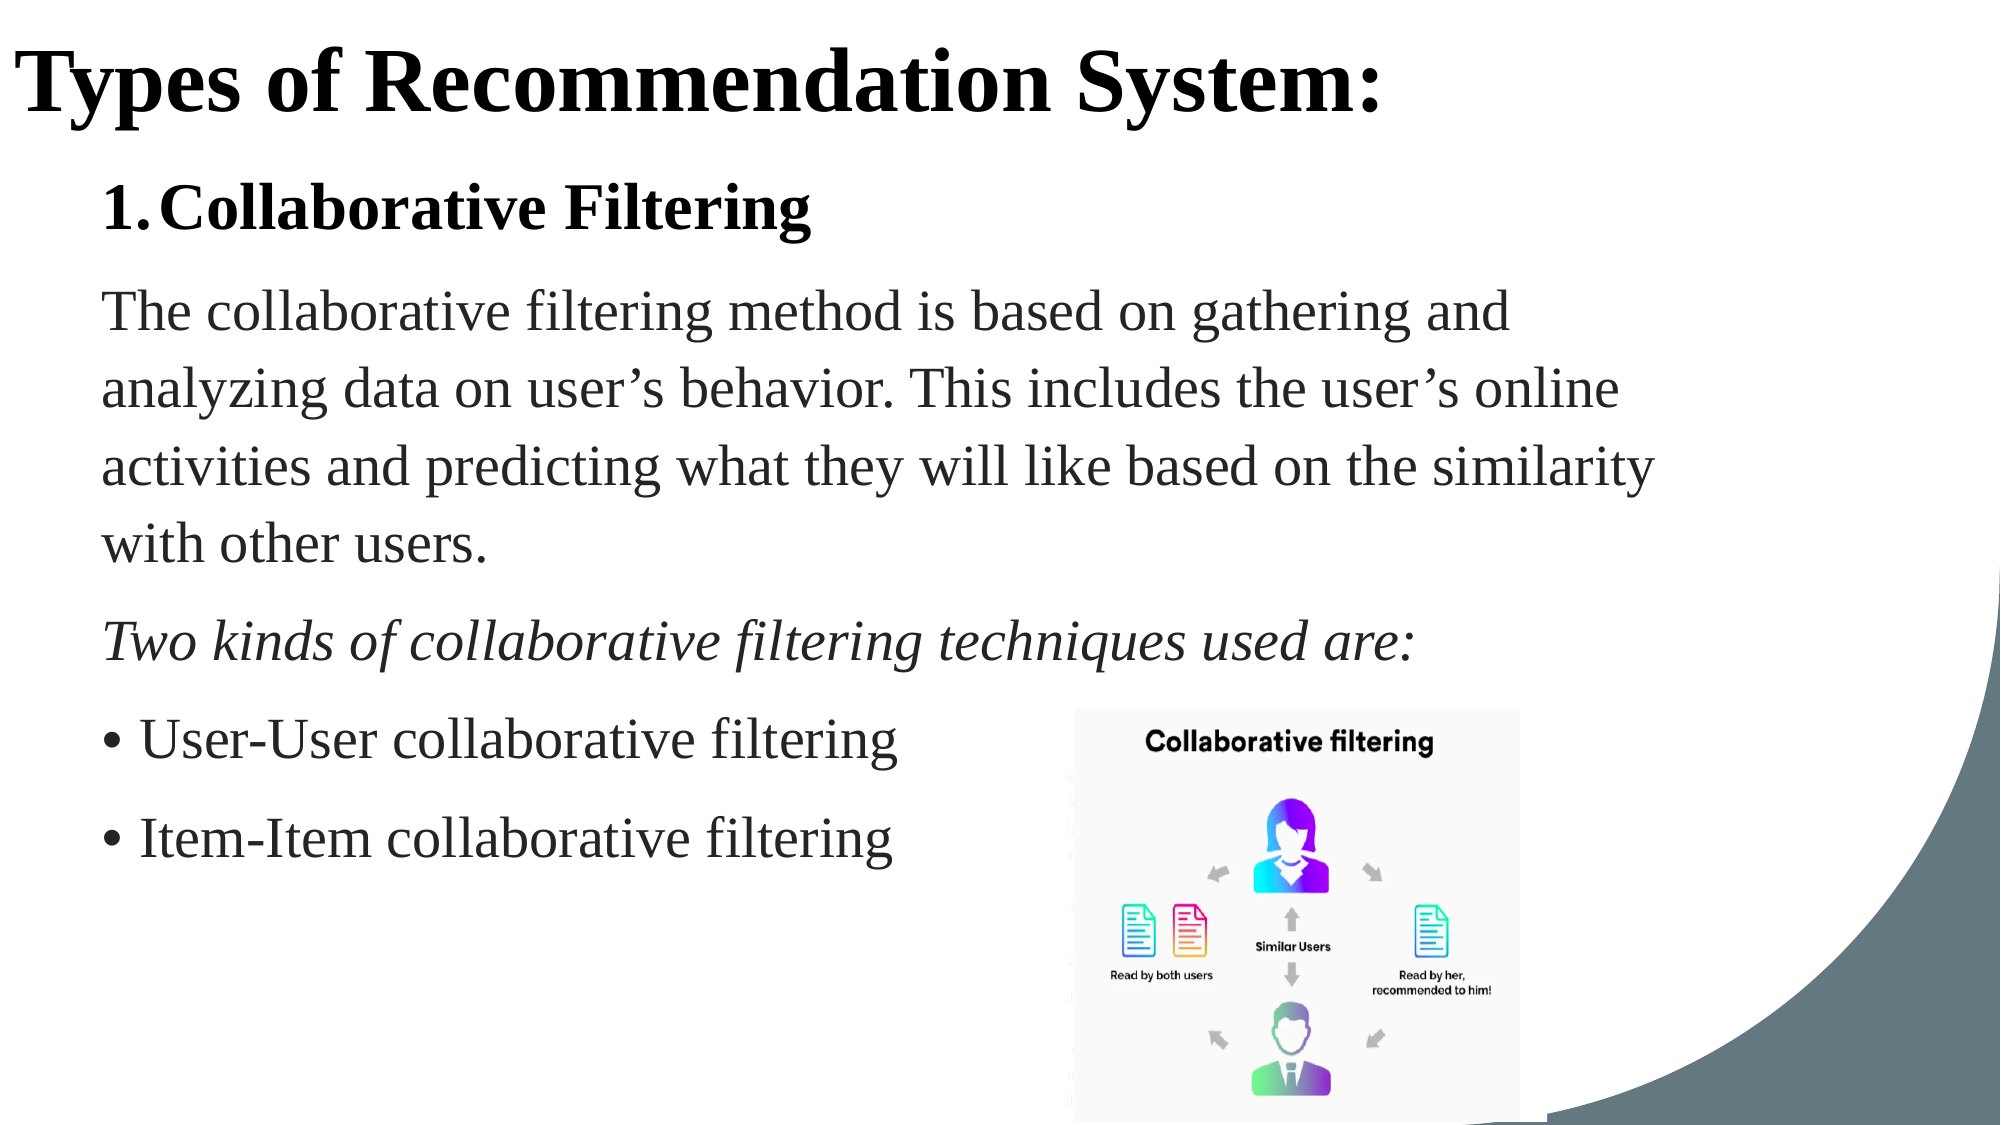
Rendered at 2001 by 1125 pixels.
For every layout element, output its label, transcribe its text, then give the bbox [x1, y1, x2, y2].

text_box Collaborative Filtering The collaborative filtering method is based on gathering and analyzing data on user’s behavior. This includes the user’s online activities and predicting what they will like based on the similarity with other users. Two kinds of collaborative filtering techniques used are: User-User collaborative filtering Item-Item collaborative filtering [87, 148, 1720, 1102]
picture [1067, 708, 1548, 1123]
text_box Types of Recommendation System: [0, 0, 1632, 139]
